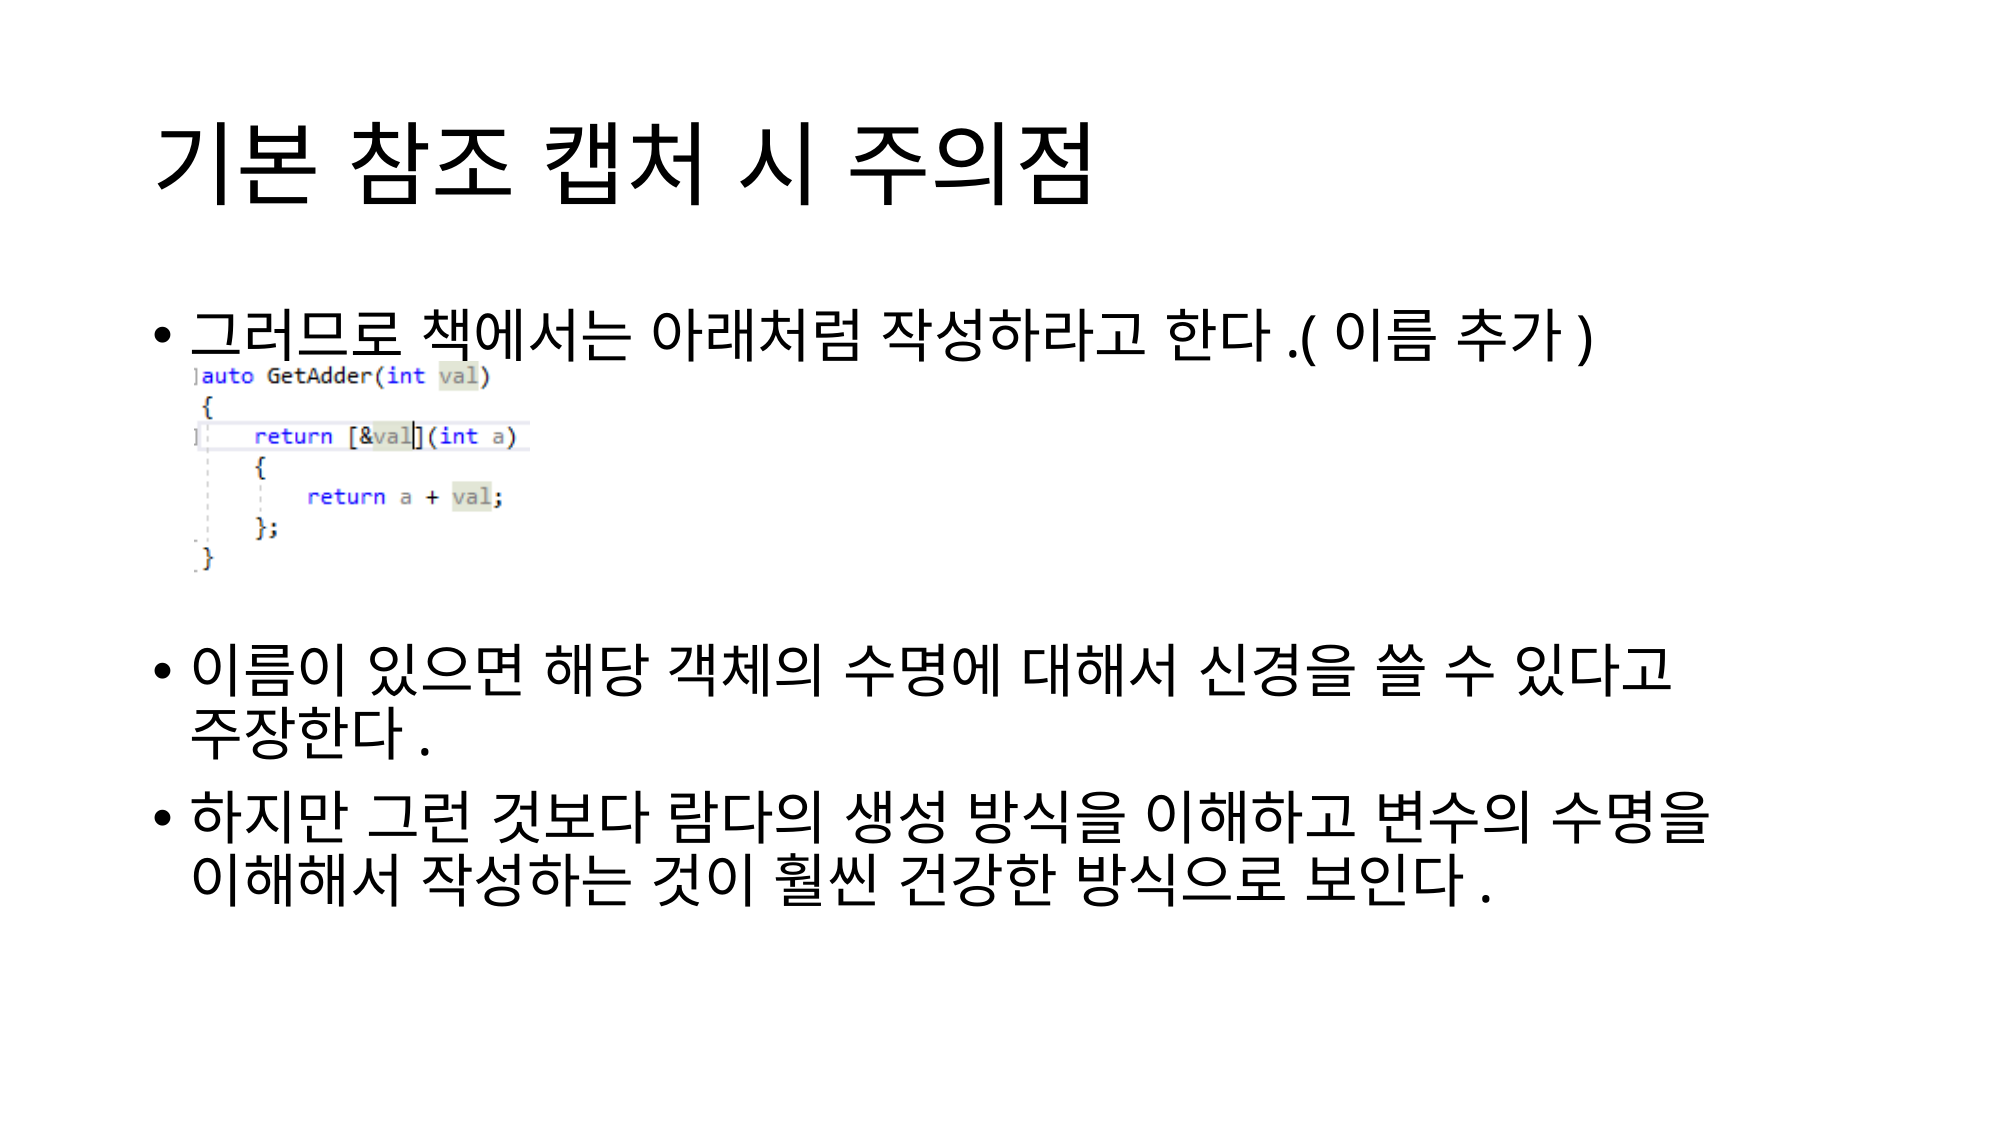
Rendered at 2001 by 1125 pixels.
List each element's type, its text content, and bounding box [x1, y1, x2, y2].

title 기본 참조 캡처 시 주의점 [137, 59, 1863, 278]
list 그러므로 책에서는 아래처럼 작성하라고 한다.(이름 추가) 이름이 있으면 해당 객체의 수명에 대해서 신경을 쓸 수 있다고 주장한다. 하지만 그런 것보다 람다의 생성 방식을 이해하고 변수의 수명을 이해해서 작성하는 것이 훨씬 건강한 방식으로 보인다. [137, 299, 1863, 1014]
picture [194, 361, 530, 580]
